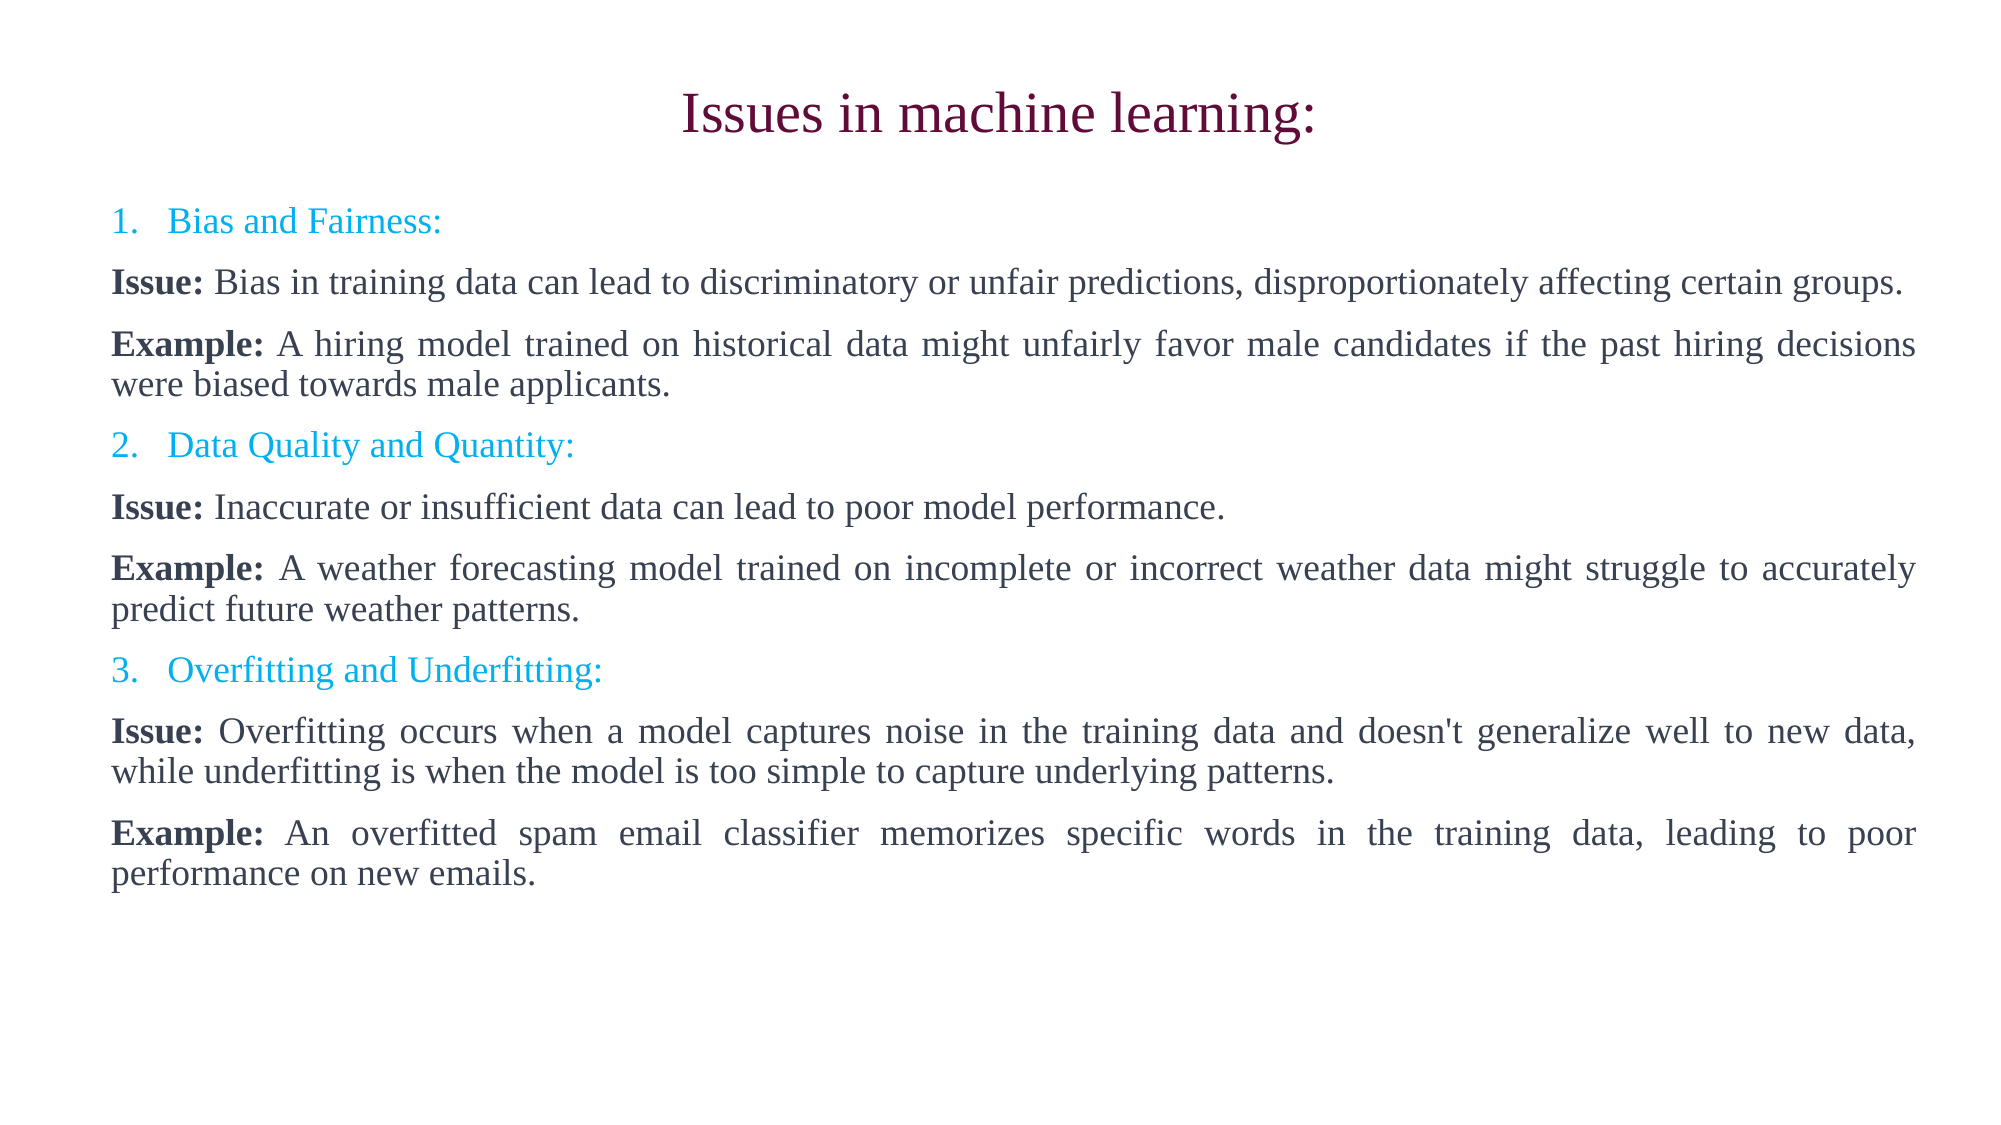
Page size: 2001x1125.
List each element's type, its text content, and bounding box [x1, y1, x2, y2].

list Bias and Fairness: Issue: Bias in training data can lead to discriminatory or unfair predictions, disproportionately affecting certain groups. Example: A hiring model trained on historical data might unfairly favor male candidates if the past hiring decisions were biased towards male applicants. Data Quality and Quantity: Issue: Inaccurate or insufficient data can lead to poor model performance. Example: A weather forecasting model trained on incomplete or incorrect weather data might struggle to accurately predict future weather patterns. Overfitting and Underfitting: Issue: Overfitting occurs when a model captures noise in the training data and doesn't generalize well to new data, while underfitting is when the model is too simple to capture underlying patterns. Example: An overfitted spam email classifier memorizes specific words in the training data, leading to poor performance on new emails. [96, 193, 1934, 1088]
title Issues in machine learning: [137, 56, 1863, 171]
